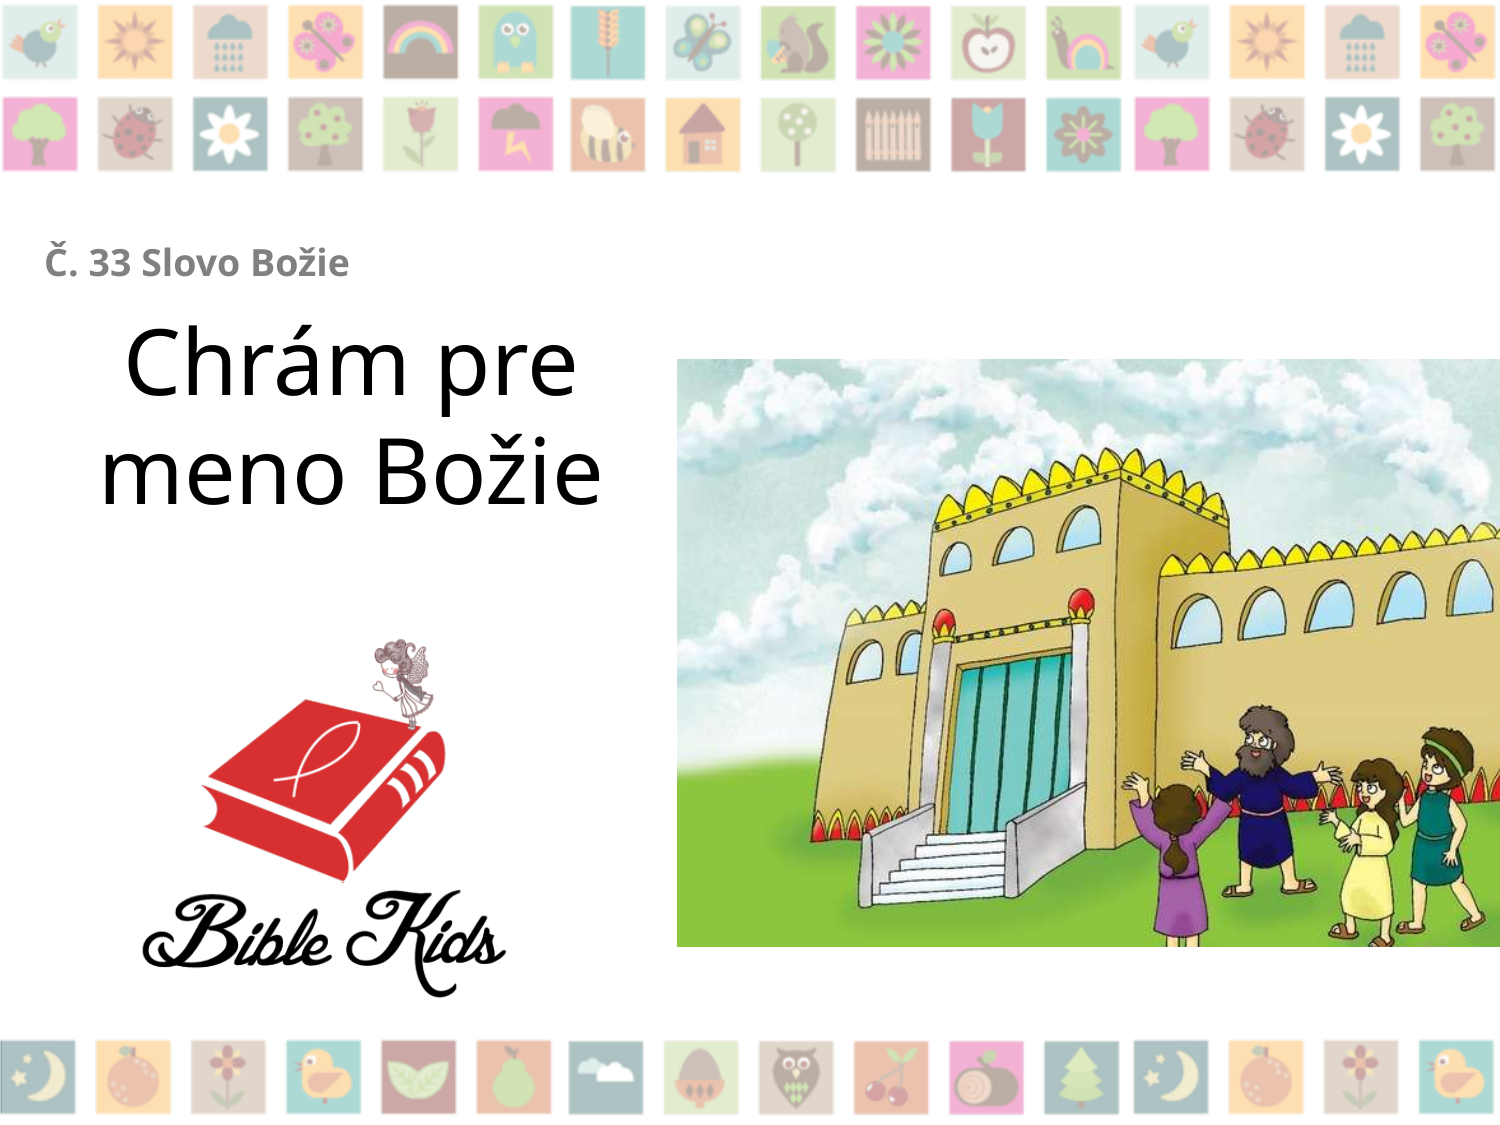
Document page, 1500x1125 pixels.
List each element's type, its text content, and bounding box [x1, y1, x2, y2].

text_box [0, 3, 1500, 181]
text_box Č. 33 Slovo Božie [29, 231, 543, 292]
text_box Chrám pre meno Božie [28, 296, 674, 531]
picture [677, 359, 1500, 947]
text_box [0, 1028, 1500, 1118]
picture [117, 600, 544, 1027]
